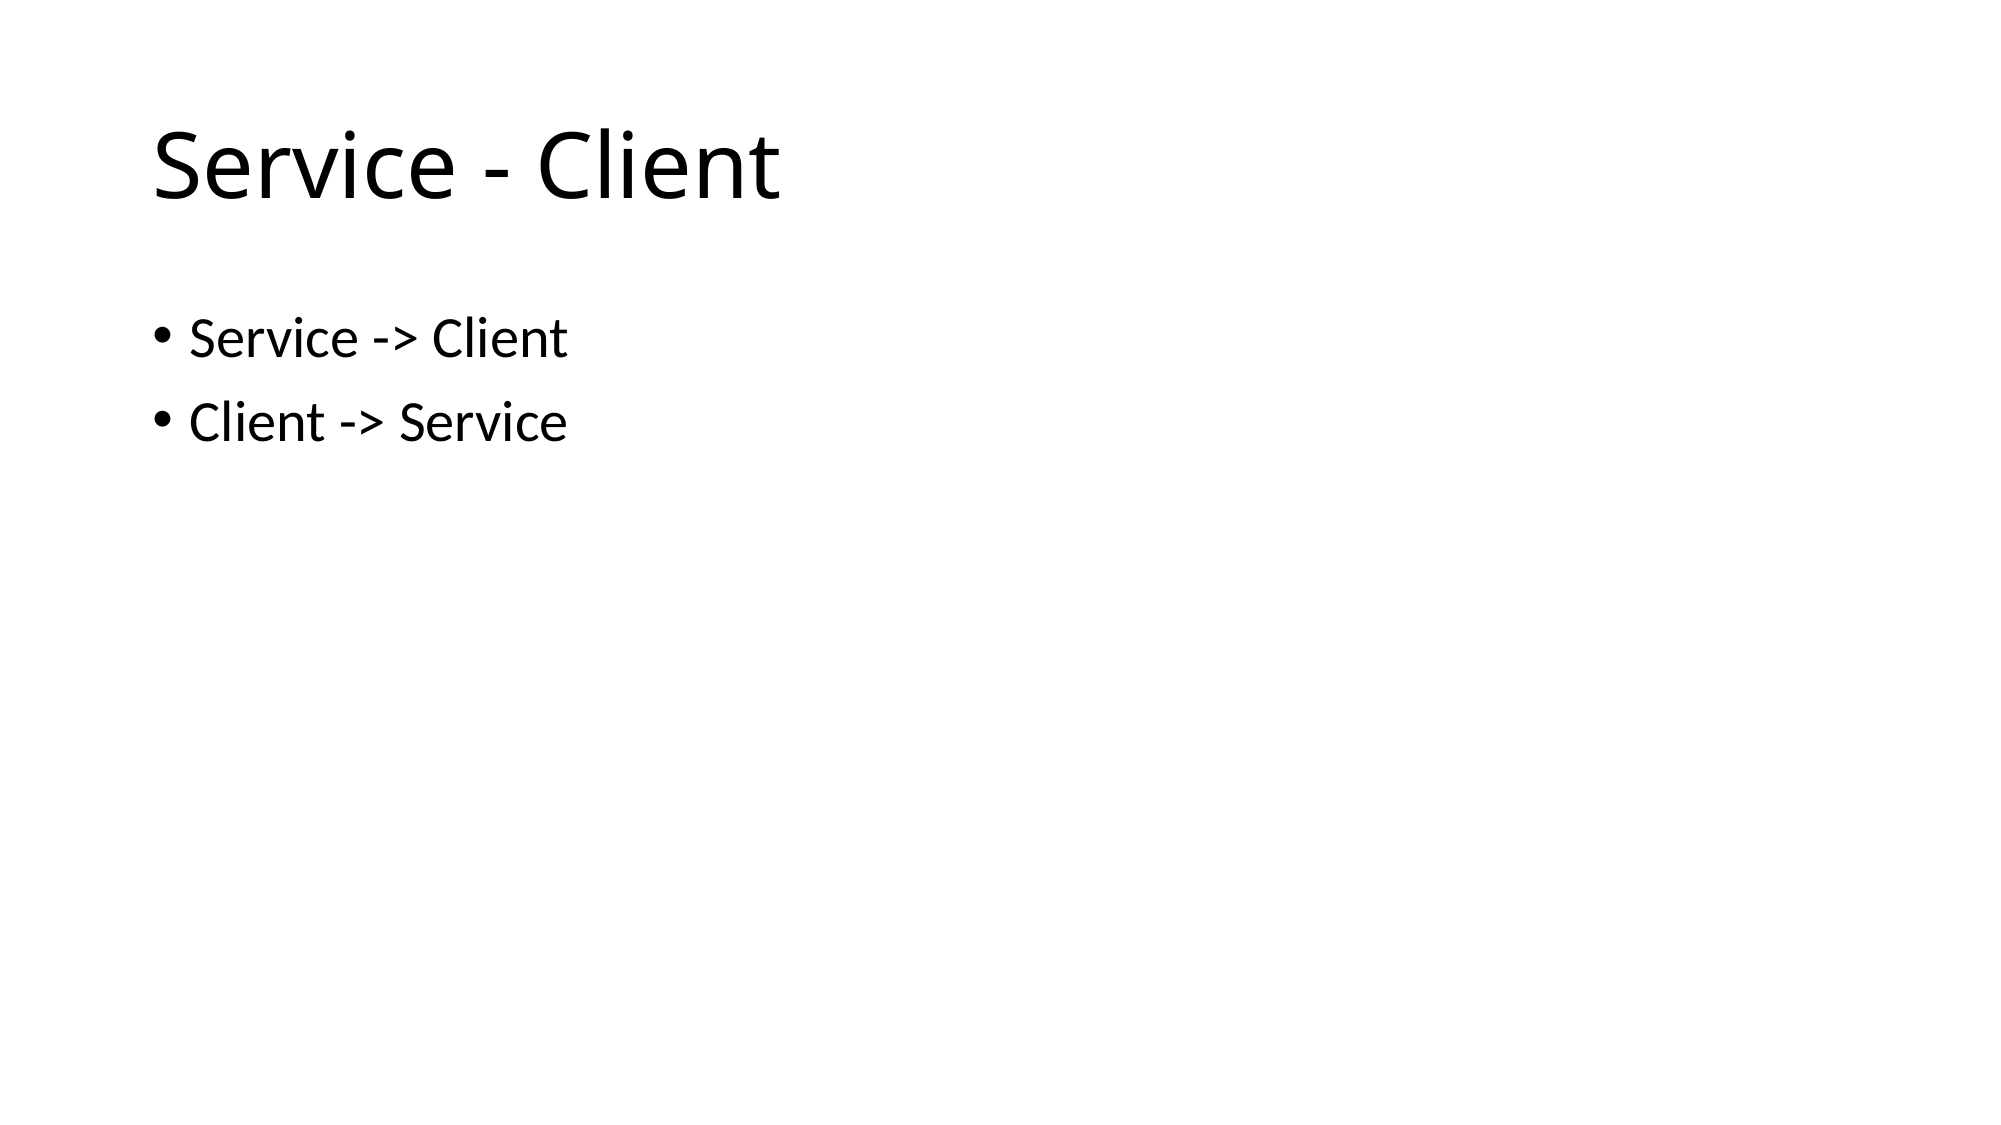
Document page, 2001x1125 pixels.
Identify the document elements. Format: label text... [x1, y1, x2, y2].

list Service -> Client Client -> Service [137, 299, 1863, 1014]
title Service - Client [137, 59, 1863, 278]
